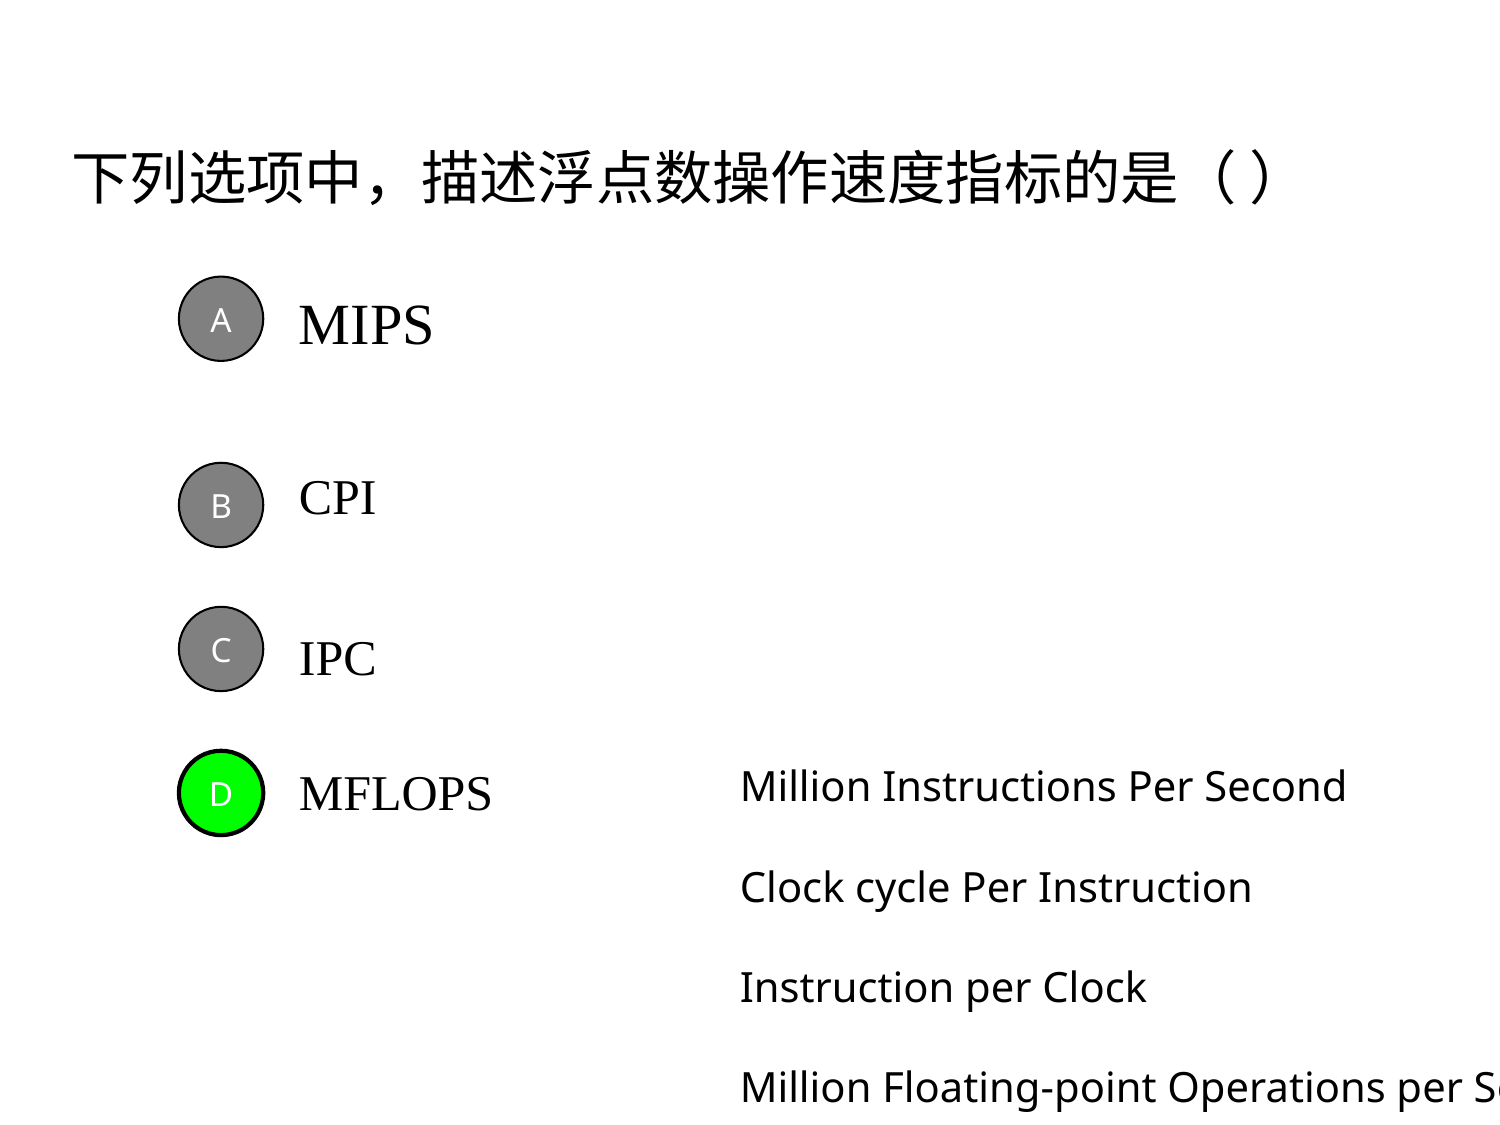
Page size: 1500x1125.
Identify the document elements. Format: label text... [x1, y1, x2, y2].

text_box Million Instructions Per Second Clock cycle Per Instruction Instruction per Clock Million Floating-point Operations per Second [724, 752, 1500, 1118]
text_box B [178, 462, 264, 548]
text_box MFLOPS [284, 770, 724, 876]
text_box A [178, 276, 264, 361]
text_box D [178, 750, 264, 836]
text_box 下列选项中，描述浮点数操作速度指标的是（ ） [57, 0, 1331, 352]
text_box IPC [284, 602, 1335, 708]
text_box C [178, 606, 264, 692]
text_box MIPS [284, 301, 1335, 407]
text_box CPI [284, 441, 1335, 548]
